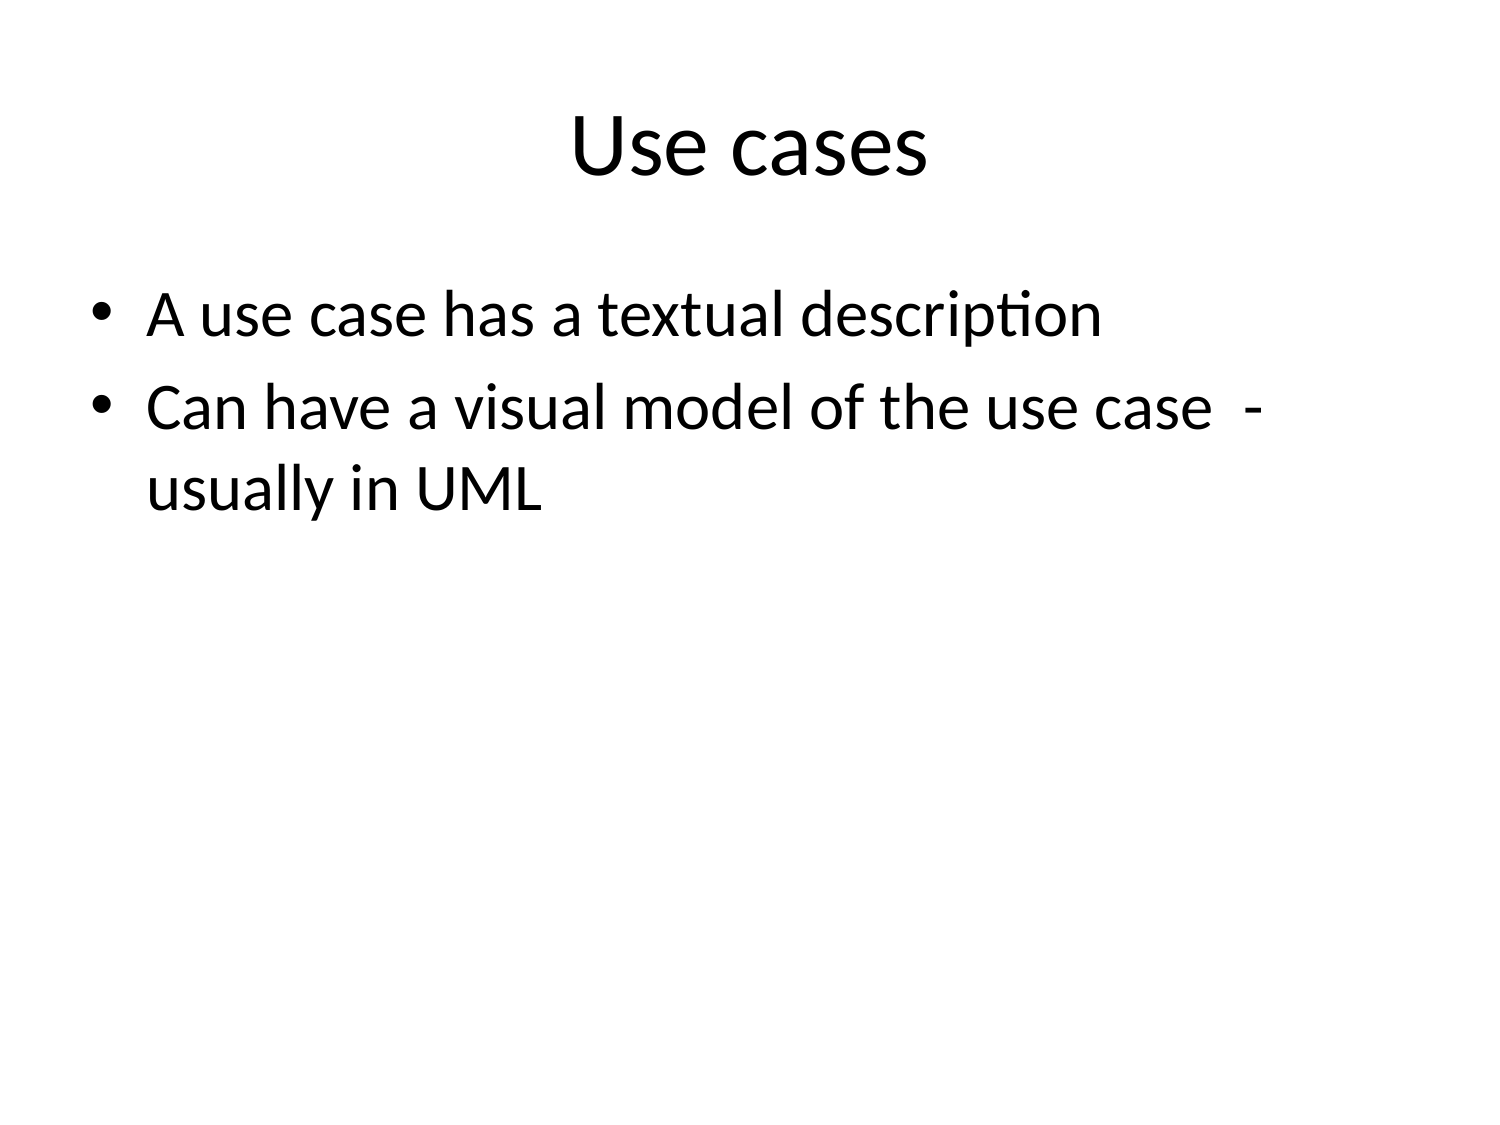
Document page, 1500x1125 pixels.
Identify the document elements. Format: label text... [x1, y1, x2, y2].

title Use cases [75, 45, 1425, 233]
list A use case has a textual description Can have a visual model of the use case - usually in UML [75, 262, 1425, 1005]
